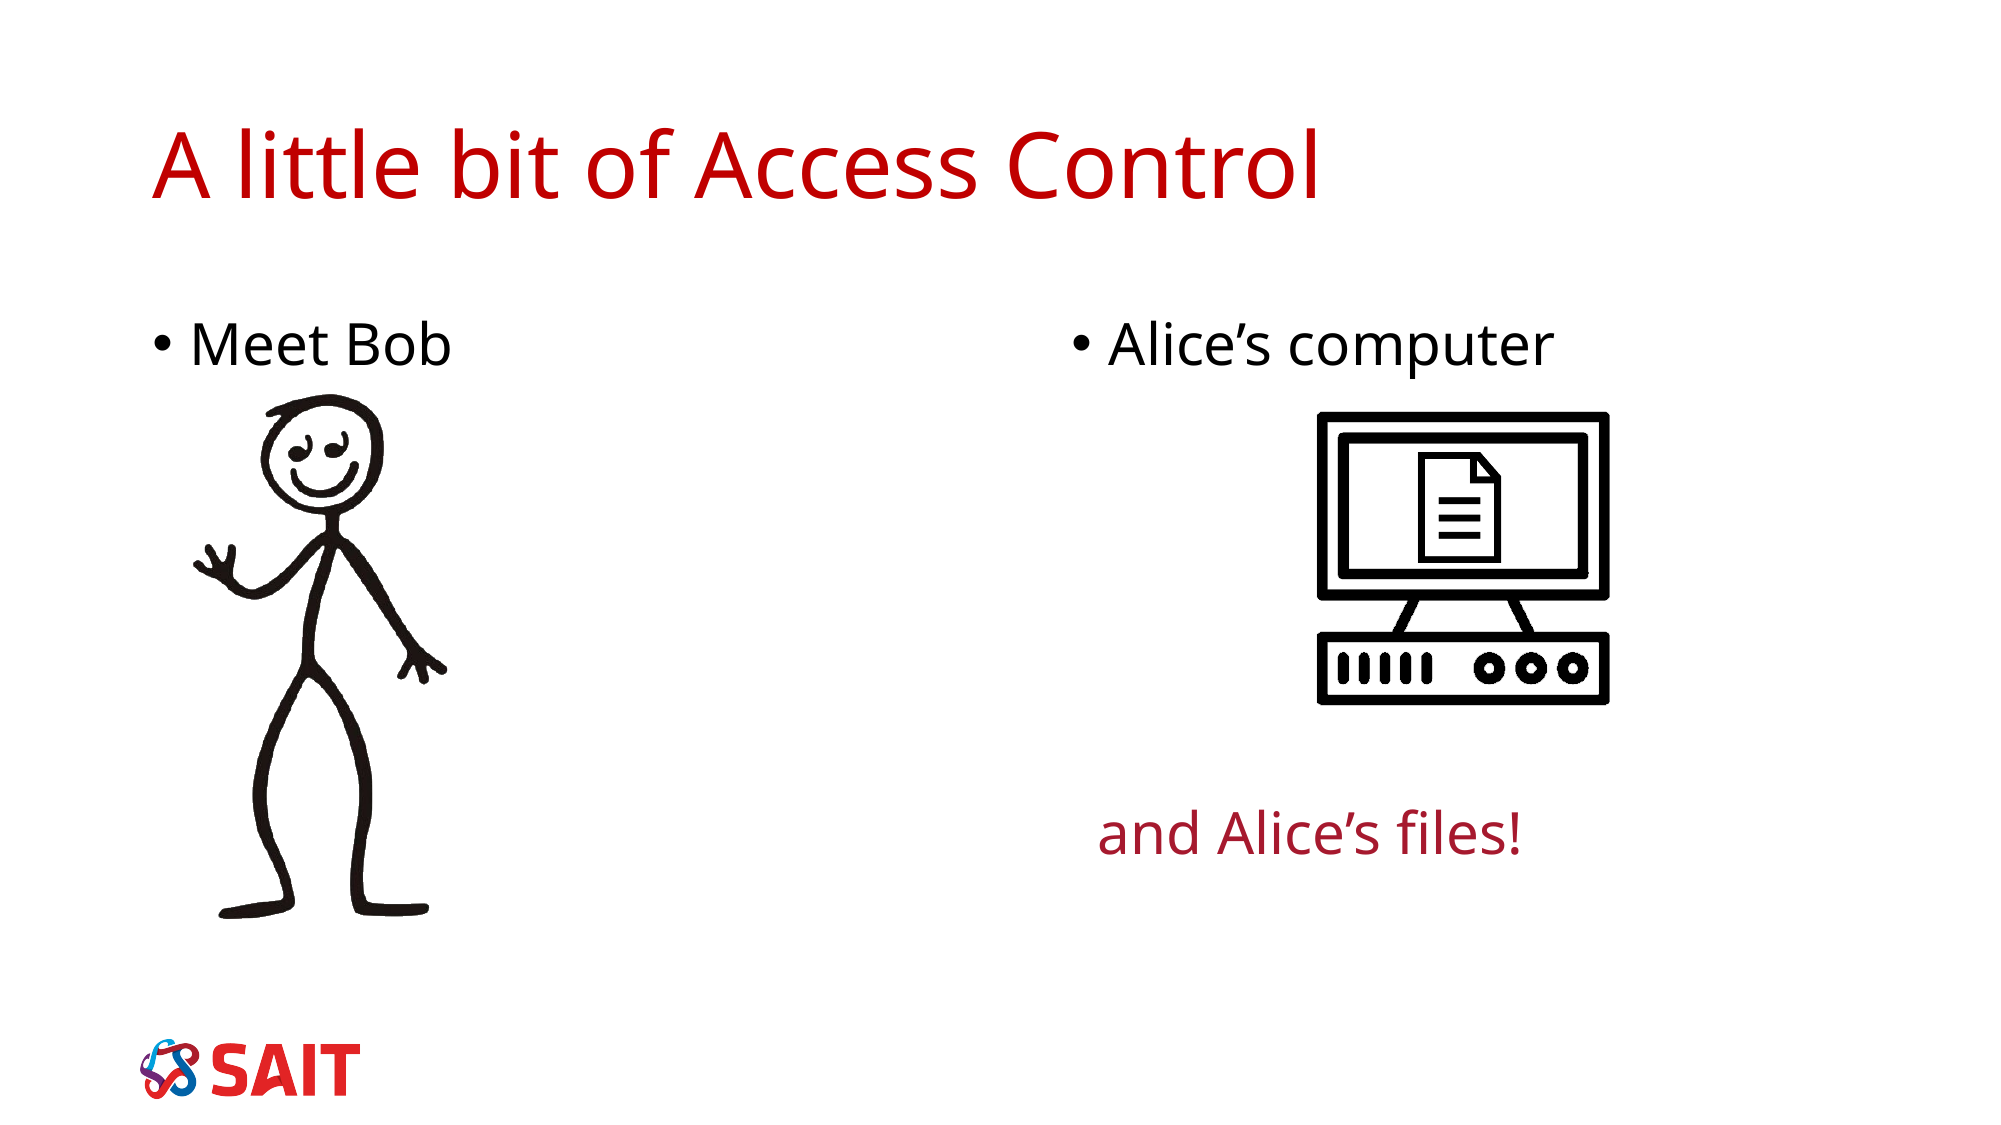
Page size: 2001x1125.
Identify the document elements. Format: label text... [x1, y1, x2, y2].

text_box Meet Bob [137, 299, 515, 1014]
picture [193, 394, 459, 919]
picture [114, 1013, 386, 1125]
text_box Alice’s computer [1056, 299, 1863, 1014]
title A little bit of Access Control [137, 59, 1863, 278]
text_box and Alice’s files! [1082, 788, 1889, 1125]
picture [1270, 389, 1649, 736]
